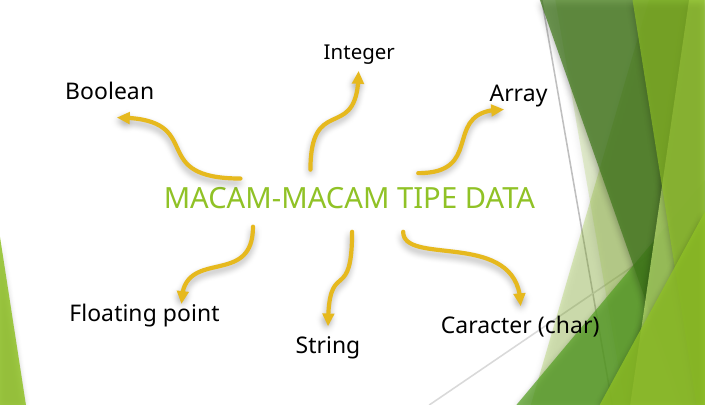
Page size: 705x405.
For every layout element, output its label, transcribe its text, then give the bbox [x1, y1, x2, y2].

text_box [116, 116, 241, 179]
text_box Array [488, 48, 564, 140]
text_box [284, 95, 385, 145]
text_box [292, 266, 388, 292]
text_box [178, 228, 257, 302]
text_box Floating point [68, 282, 230, 347]
text_box Integer [323, 32, 404, 73]
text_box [417, 108, 505, 174]
text_box Boolean [64, 61, 170, 124]
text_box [402, 231, 522, 307]
text_box Caracter (char) [440, 305, 602, 347]
text_box String [247, 325, 409, 367]
title MACAM-MACAM TIPE DATA [148, 171, 556, 232]
